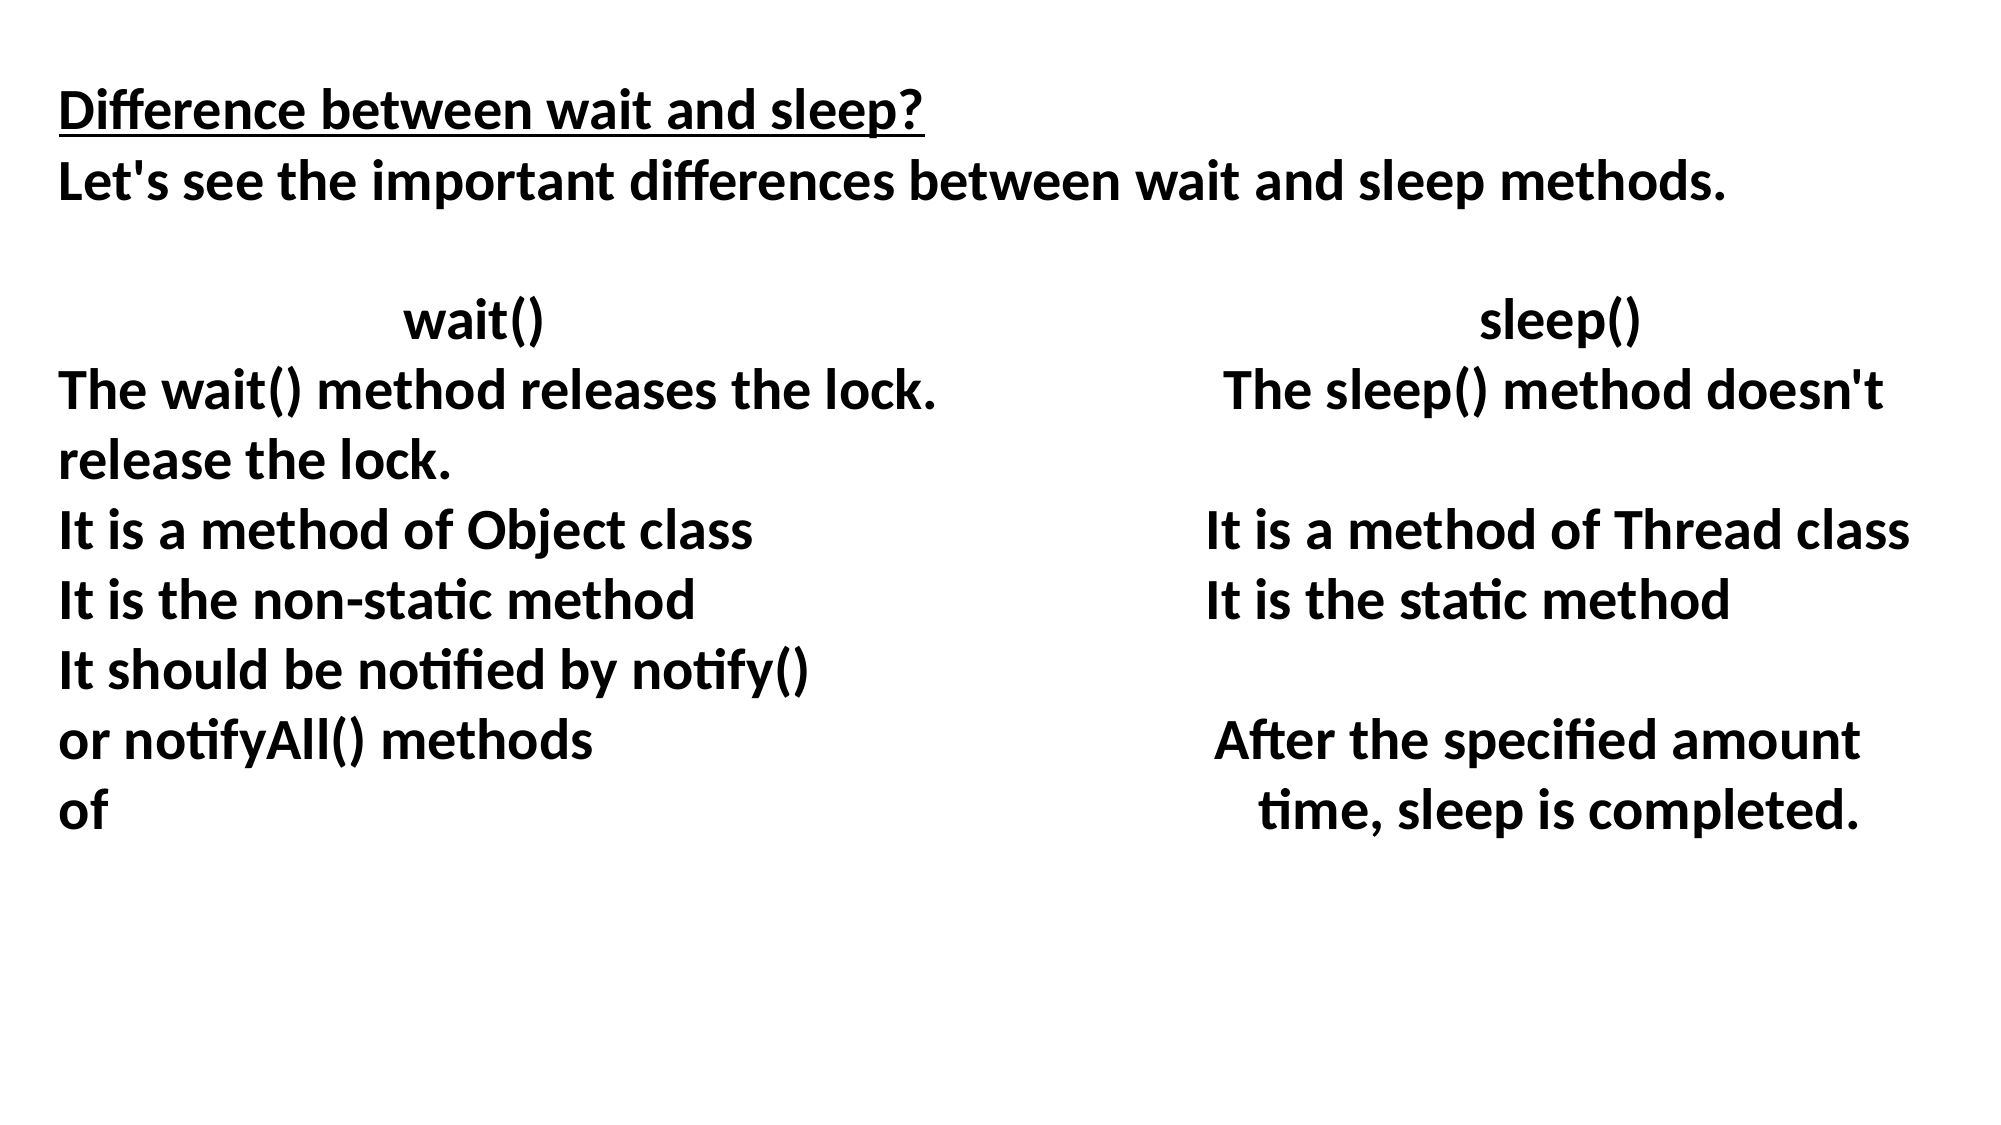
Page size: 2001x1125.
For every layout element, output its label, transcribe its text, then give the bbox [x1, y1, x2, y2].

text_box Difference between wait and sleep? Let's see the important differences between wait and sleep methods. wait() sleep() The wait() method releases the lock. The sleep() method doesn't release the lock. It is a method of Object class It is a method of Thread class It is the non-static method It is the static method It should be notified by notify() or notifyAll() methods After the specified amount of time, sleep is completed. [43, 64, 1928, 849]
